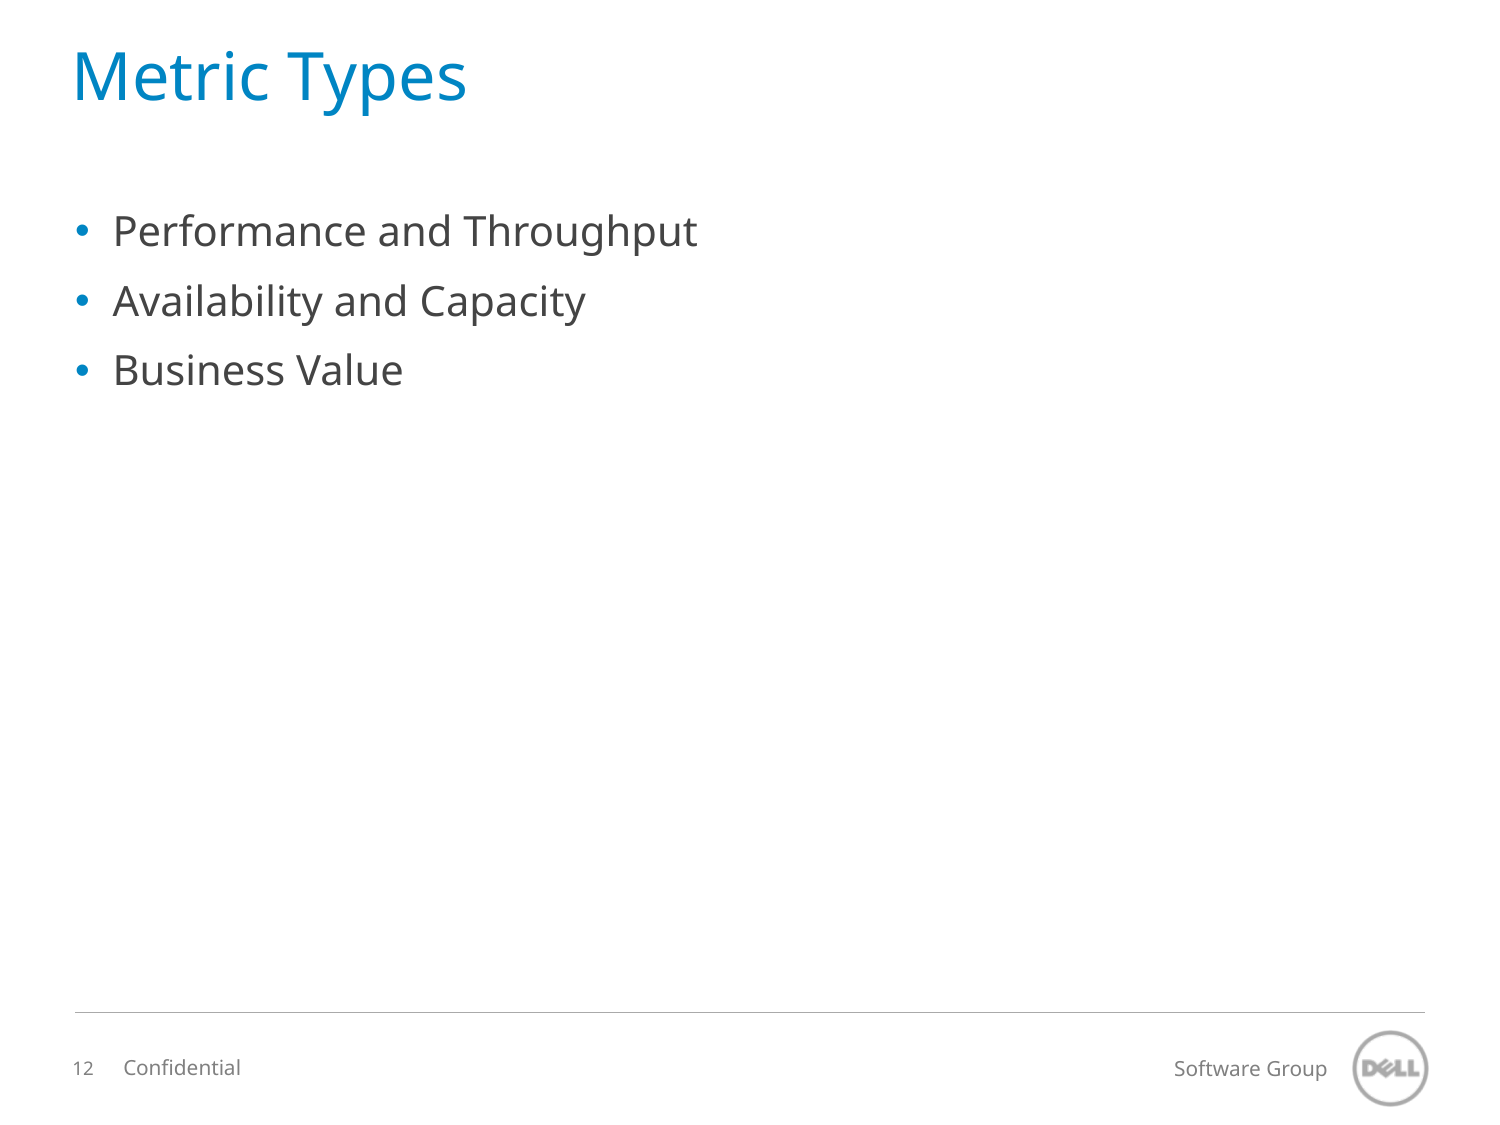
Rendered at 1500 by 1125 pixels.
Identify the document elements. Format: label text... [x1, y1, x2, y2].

picture [1343, 1021, 1438, 1116]
list Performance and Throughput Availability and Capacity Business Value [74, 209, 1426, 397]
title Metric Types [71, 42, 1426, 116]
